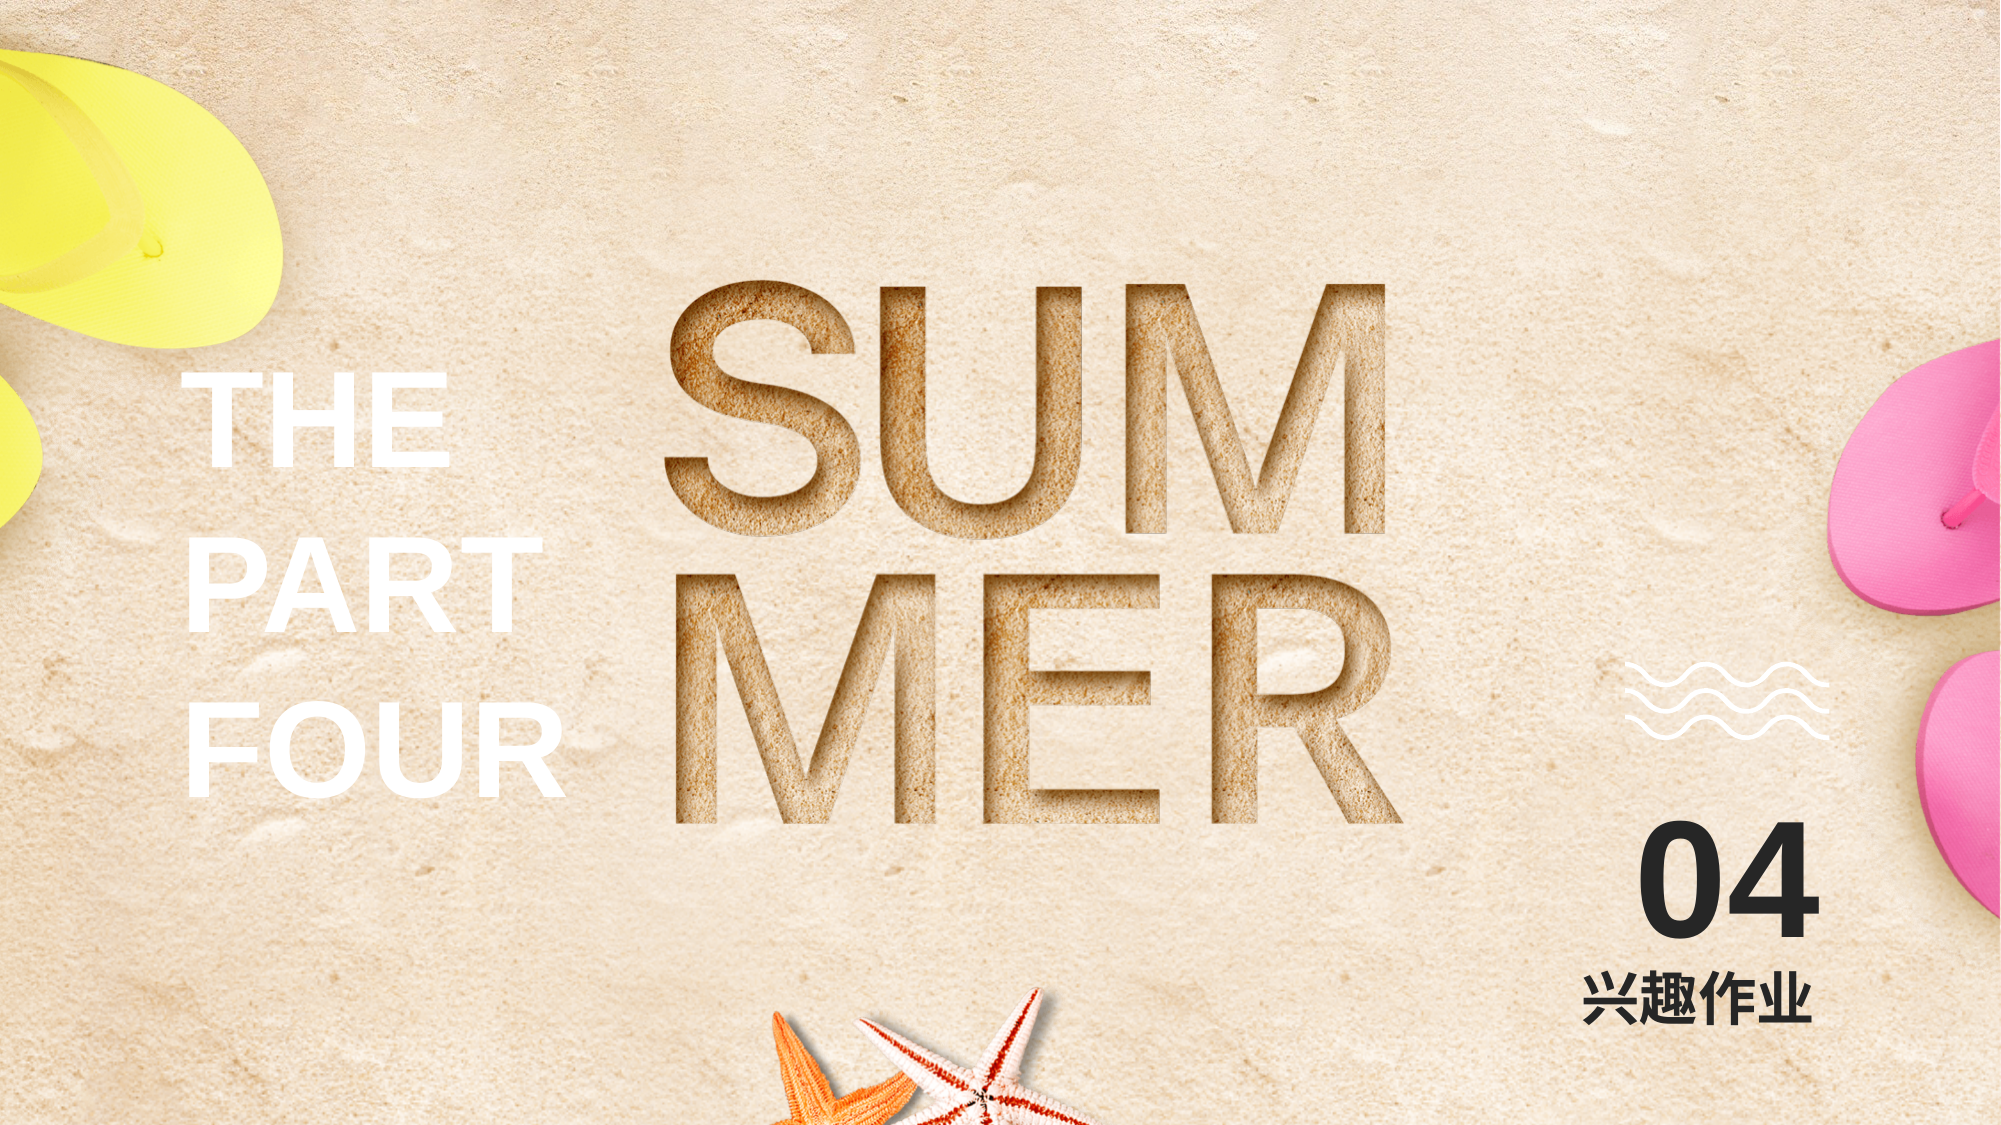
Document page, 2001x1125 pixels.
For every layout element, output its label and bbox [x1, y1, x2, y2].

picture [0, 0, 2001, 1125]
text_box [1624, 661, 1830, 741]
